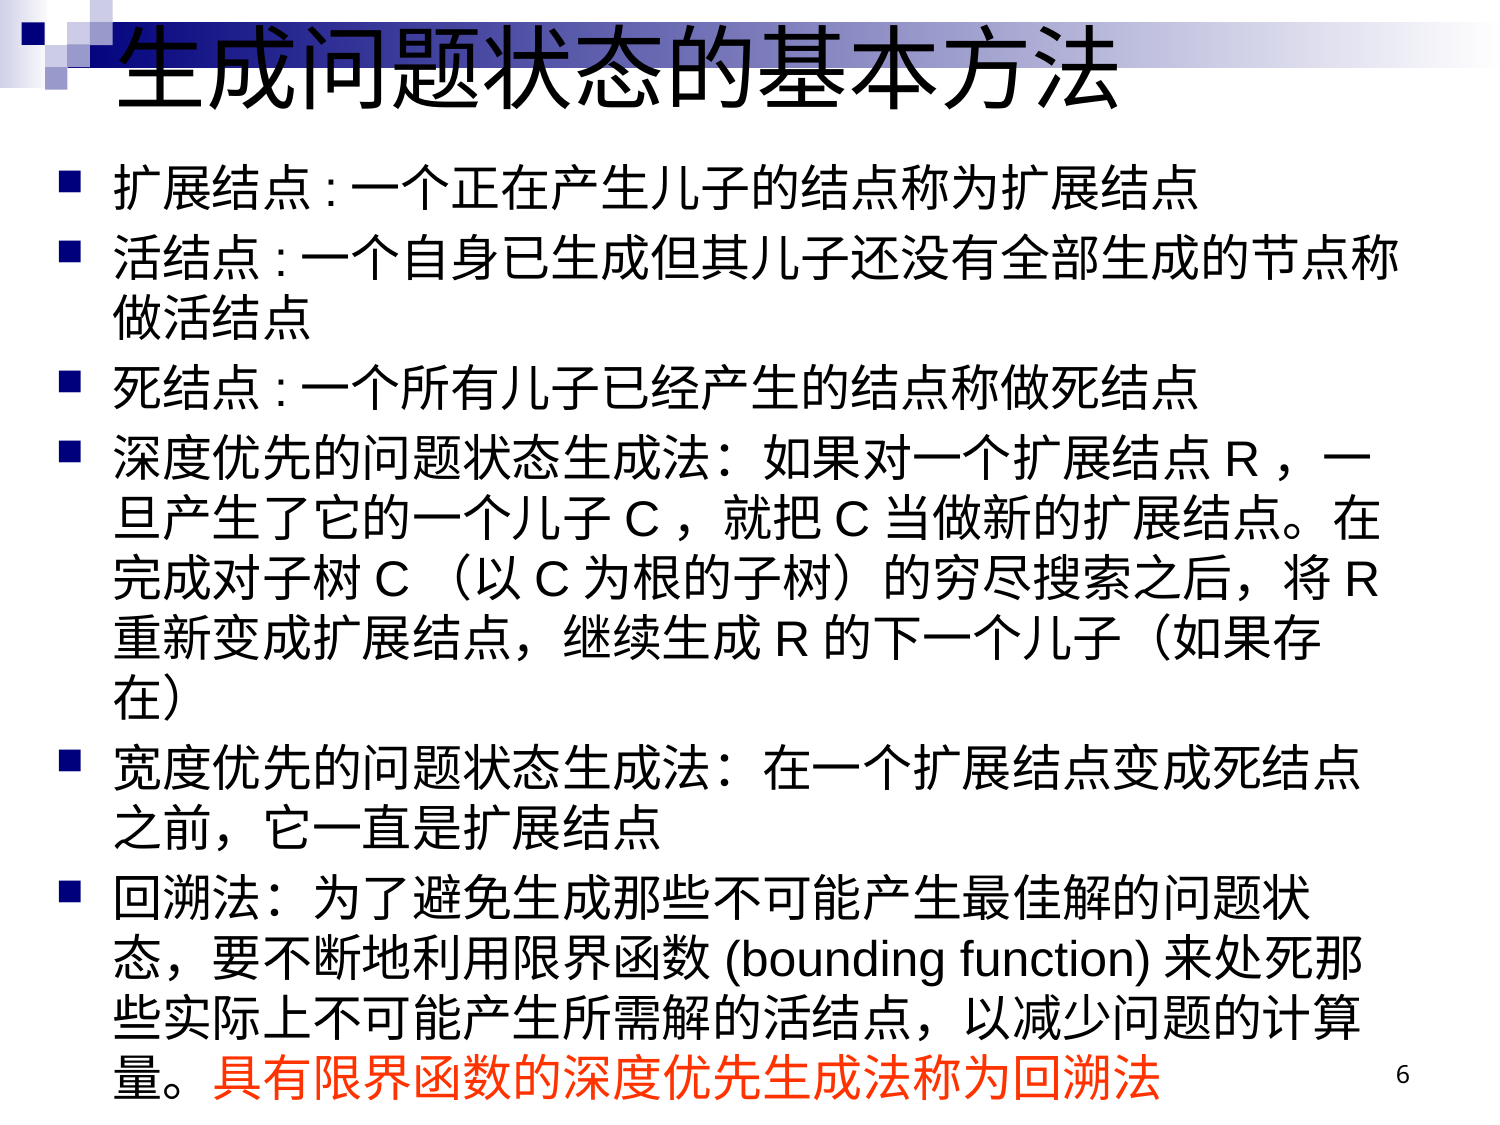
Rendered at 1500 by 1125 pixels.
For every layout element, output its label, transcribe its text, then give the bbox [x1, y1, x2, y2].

slide_number 6 [1074, 1025, 1425, 1100]
text_box 生成问题状态的基本方法 [100, 0, 1376, 132]
text_box 扩展结点:一个正在产生儿子的结点称为扩展结点 活结点:一个自身已生成但其儿子还没有全部生成的节点称做活结点 死结点:一个所有儿子已经产生的结点称做死结点 深度优先的问题状态生成法：如果对一个扩展结点R，一旦产生了它的一个儿子C，就把C当做新的扩展结点。在完成对子树C（以C为根的子树）的穷尽搜索之后，将R重新变成扩展结点，继续生成R的下一个儿子（如果存在） 宽度优先的问题状态生成法：在一个扩展结点变成死结点之前，它一直是扩展结点 回溯法：为了避免生成那些不可能产生最佳解的问题状态，要不断地利用限界函数(bounding function)来处死那些实际上不可能产生所需解的活结点，以减少问题的计算量。具有限界函数的深度优先生成法称为回溯法 [41, 148, 1424, 882]
